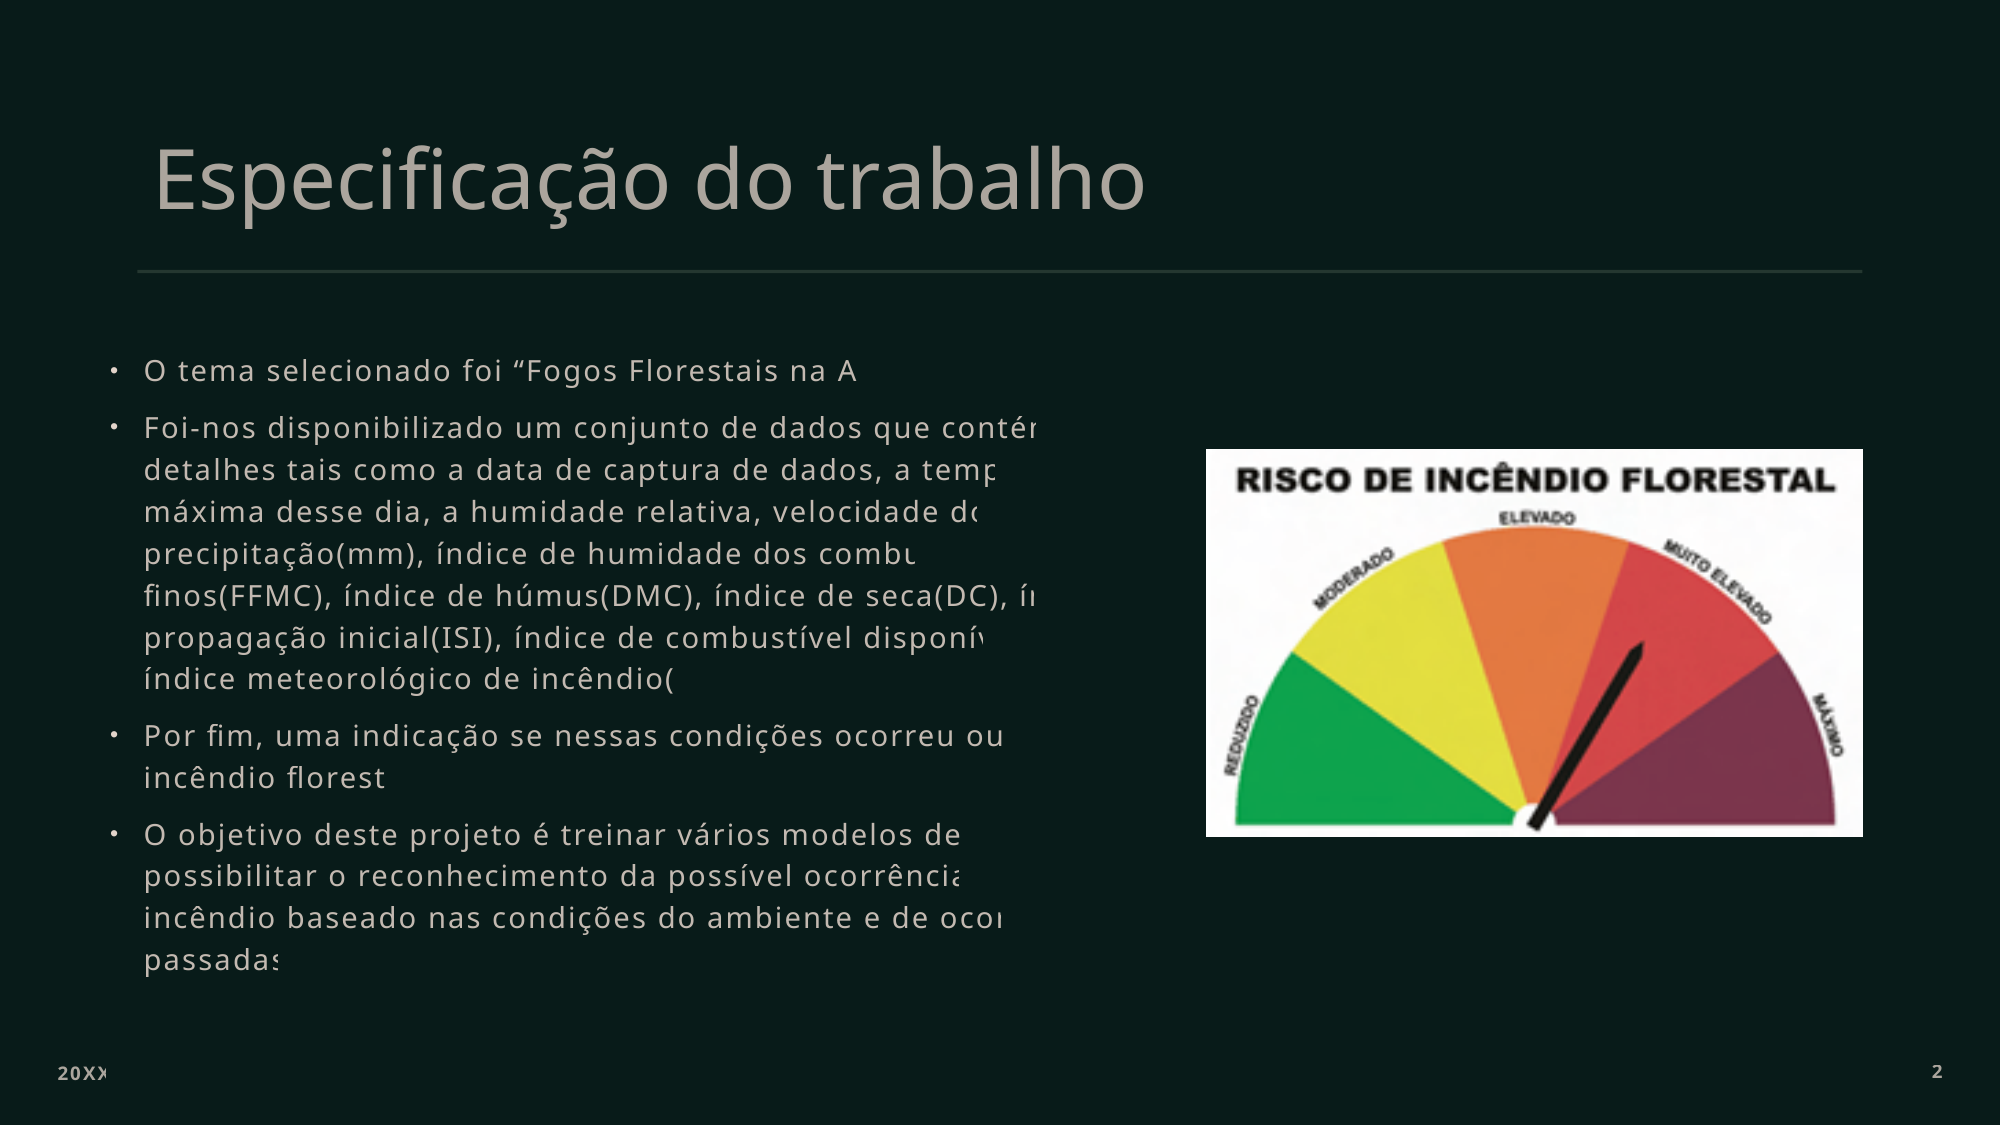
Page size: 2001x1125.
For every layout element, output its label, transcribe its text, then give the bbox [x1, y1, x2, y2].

slide_number 20XX [42, 1042, 588, 1103]
slide_number 2 [1725, 1042, 1958, 1103]
picture [1206, 449, 1863, 837]
list O tema selecionado foi “Fogos Florestais na Argélia”. Foi-nos disponibilizado um conjunto de dados que contém vários detalhes tais como a data de captura de dados, a temperatura máxima desse dia, a humidade relativa, velocidade do vento, precipitação(mm), índice de humidade dos combustíveis finos(FFMC), índice de húmus(DMC), índice de seca(DC), índice de propagação inicial(ISI), índice de combustível disponível(BUI), índice meteorológico de incêndio(FWI). Por fim, uma indicação se nessas condições ocorreu ou não um incêndio florestal. O objetivo deste projeto é treinar vários modelos de modo a possibilitar o reconhecimento da possível ocorrência de um incêndio baseado nas condições do ambiente e de ocorrências passadas. [94, 338, 1182, 1008]
title Especificação do trabalho [137, 109, 1863, 244]
